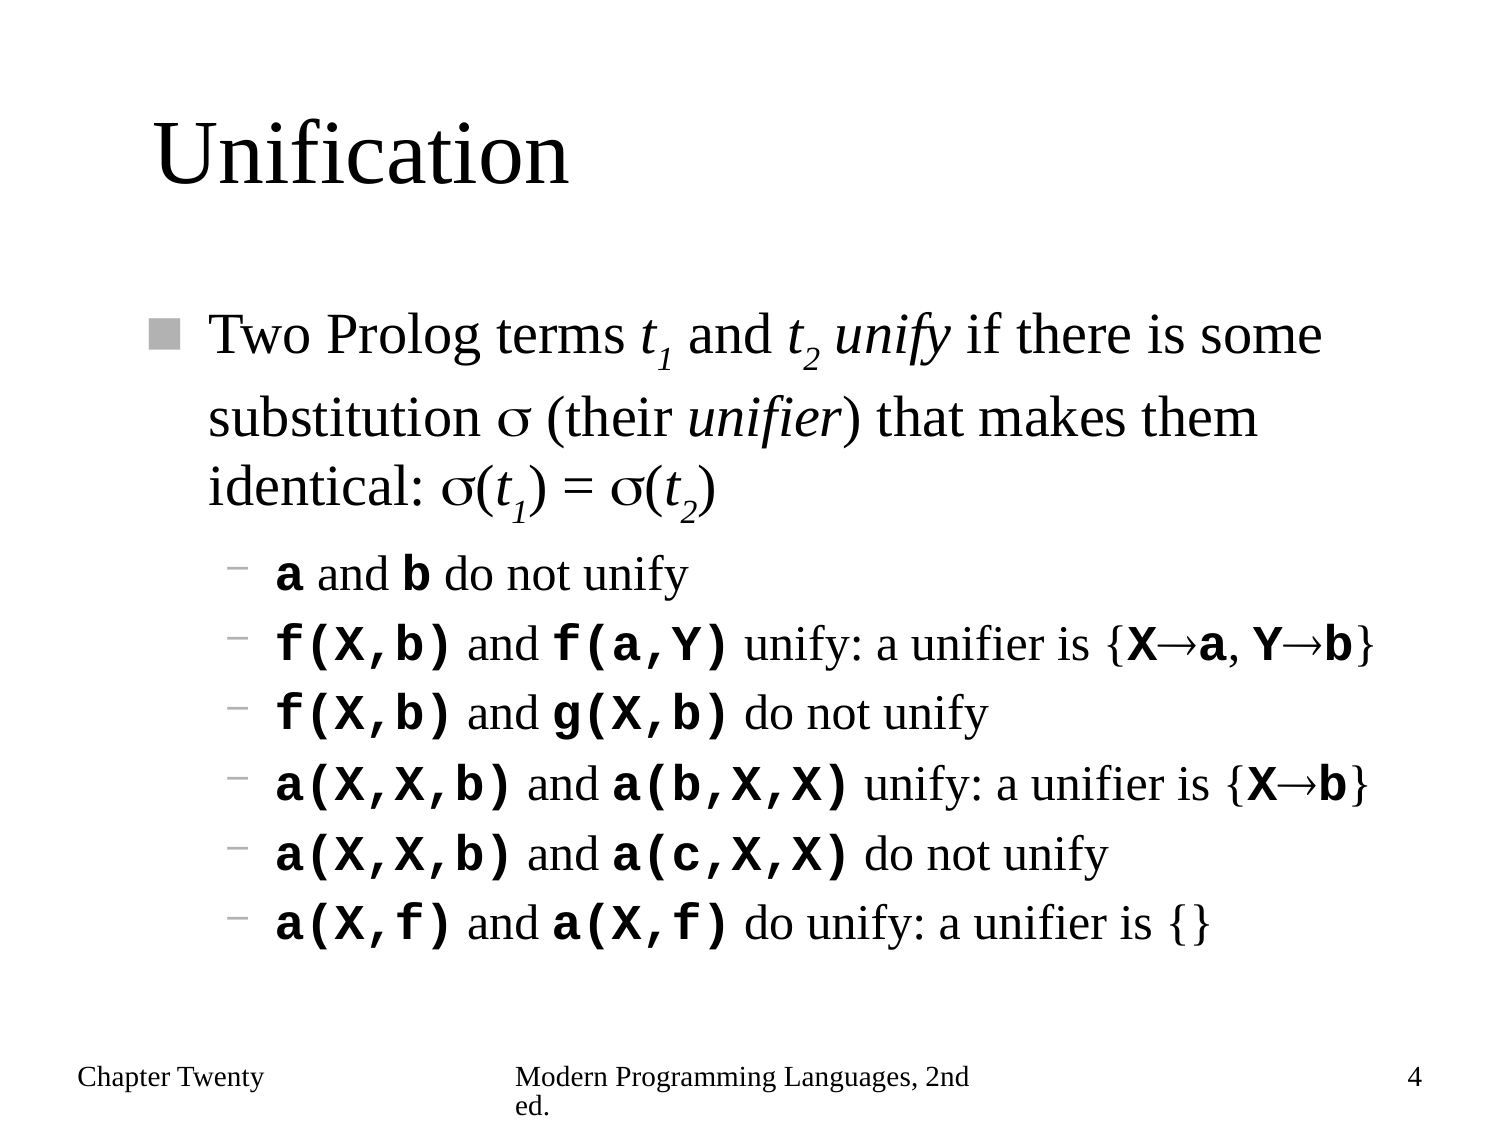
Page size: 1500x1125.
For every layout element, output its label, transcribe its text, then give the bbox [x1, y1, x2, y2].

title Unification [137, 56, 1413, 238]
list Two Prolog terms t1 and t2 unify if there is some substitution  (their unifier) that makes them identical: (t1) = (t2) a and b do not unify f(X,b) and f(a,Y) unify: a unifier is {Xa, Yb} f(X,b) and g(X,b) do not unify a(X,X,b) and a(b,X,X) unify: a unifier is {Xb} a(X,X,b) and a(c,X,X) do not unify a(X,f) and a(X,f) do unify: a unifier is {} [137, 287, 1413, 963]
slide_number 4 [1124, 1036, 1438, 1113]
slide_number Chapter Twenty [62, 1036, 401, 1113]
footer Modern Programming Languages, 2nd ed. [499, 1036, 1001, 1113]
